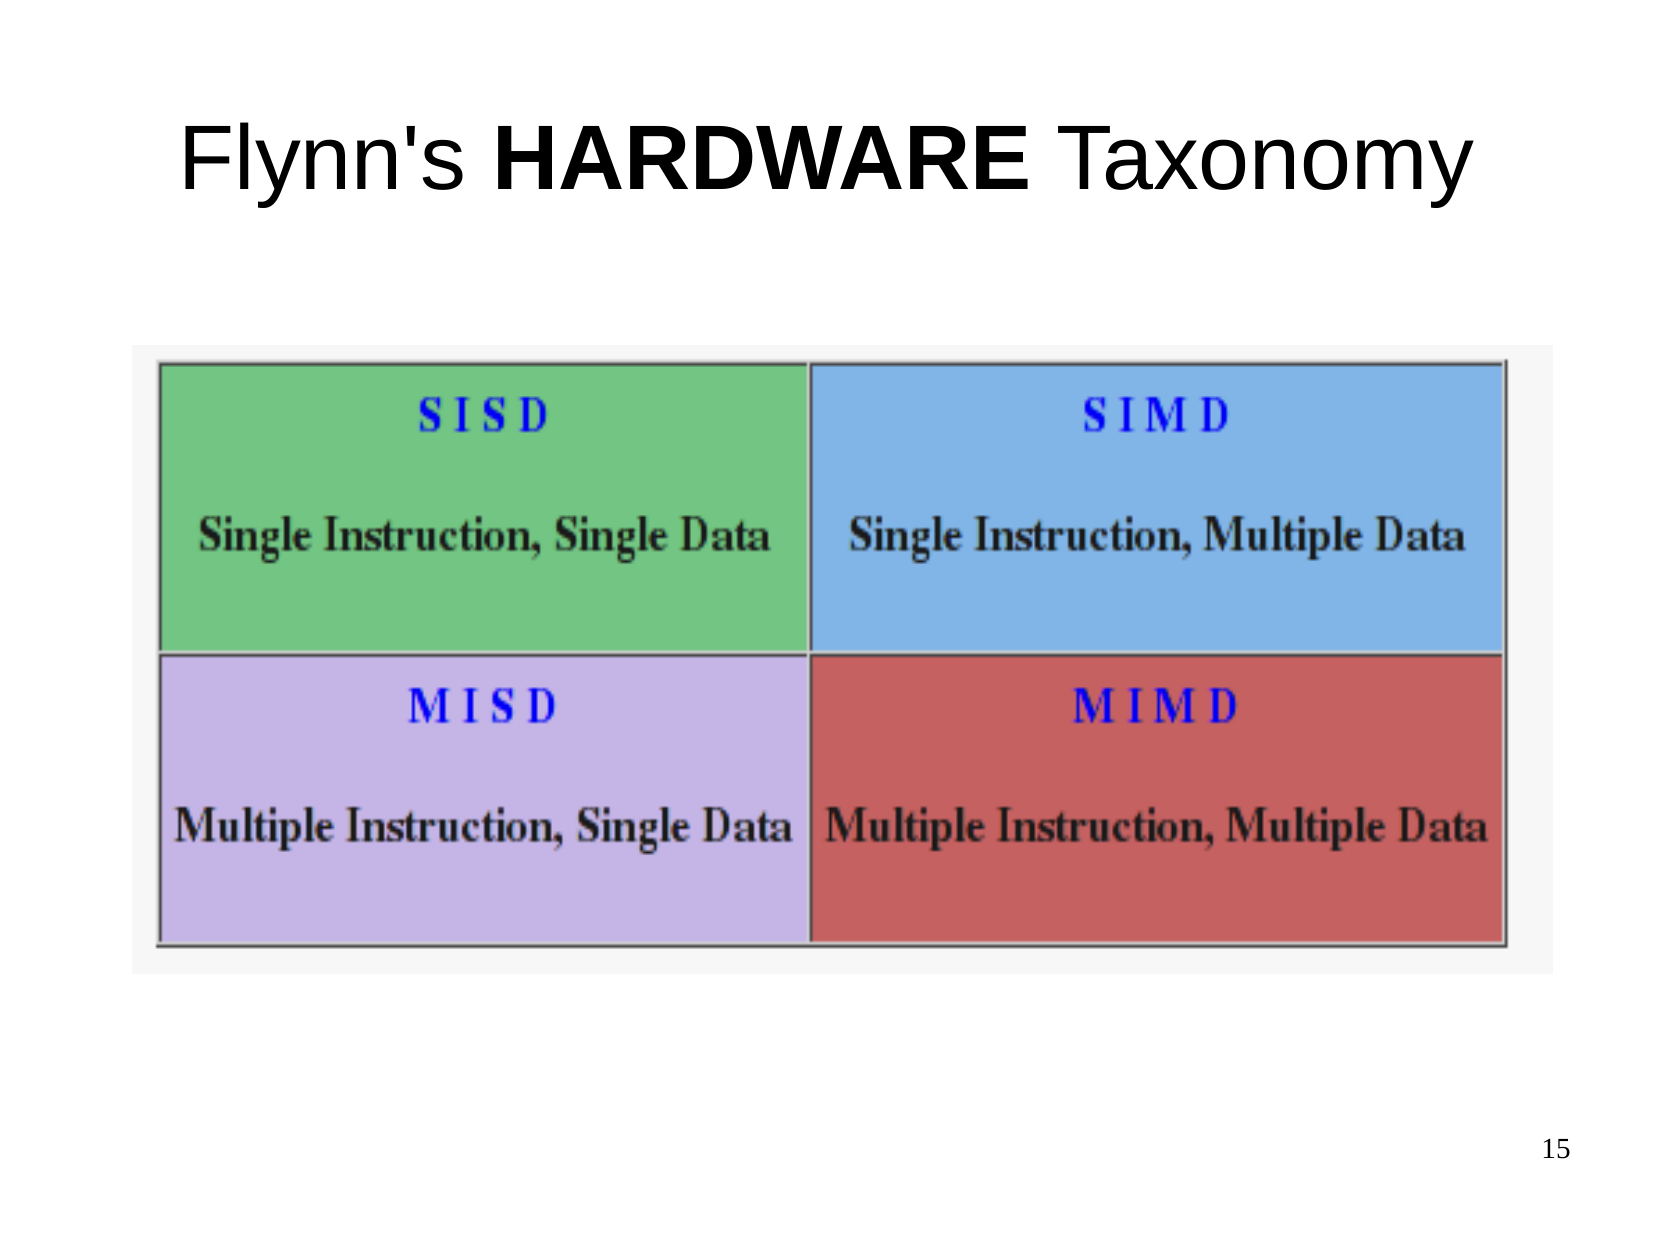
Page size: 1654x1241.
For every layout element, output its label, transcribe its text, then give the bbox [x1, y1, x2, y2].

picture [132, 345, 1553, 974]
title Flynn's HARDWARE Taxonomy [82, 56, 1571, 250]
slide_number 15 [1185, 1129, 1571, 1216]
